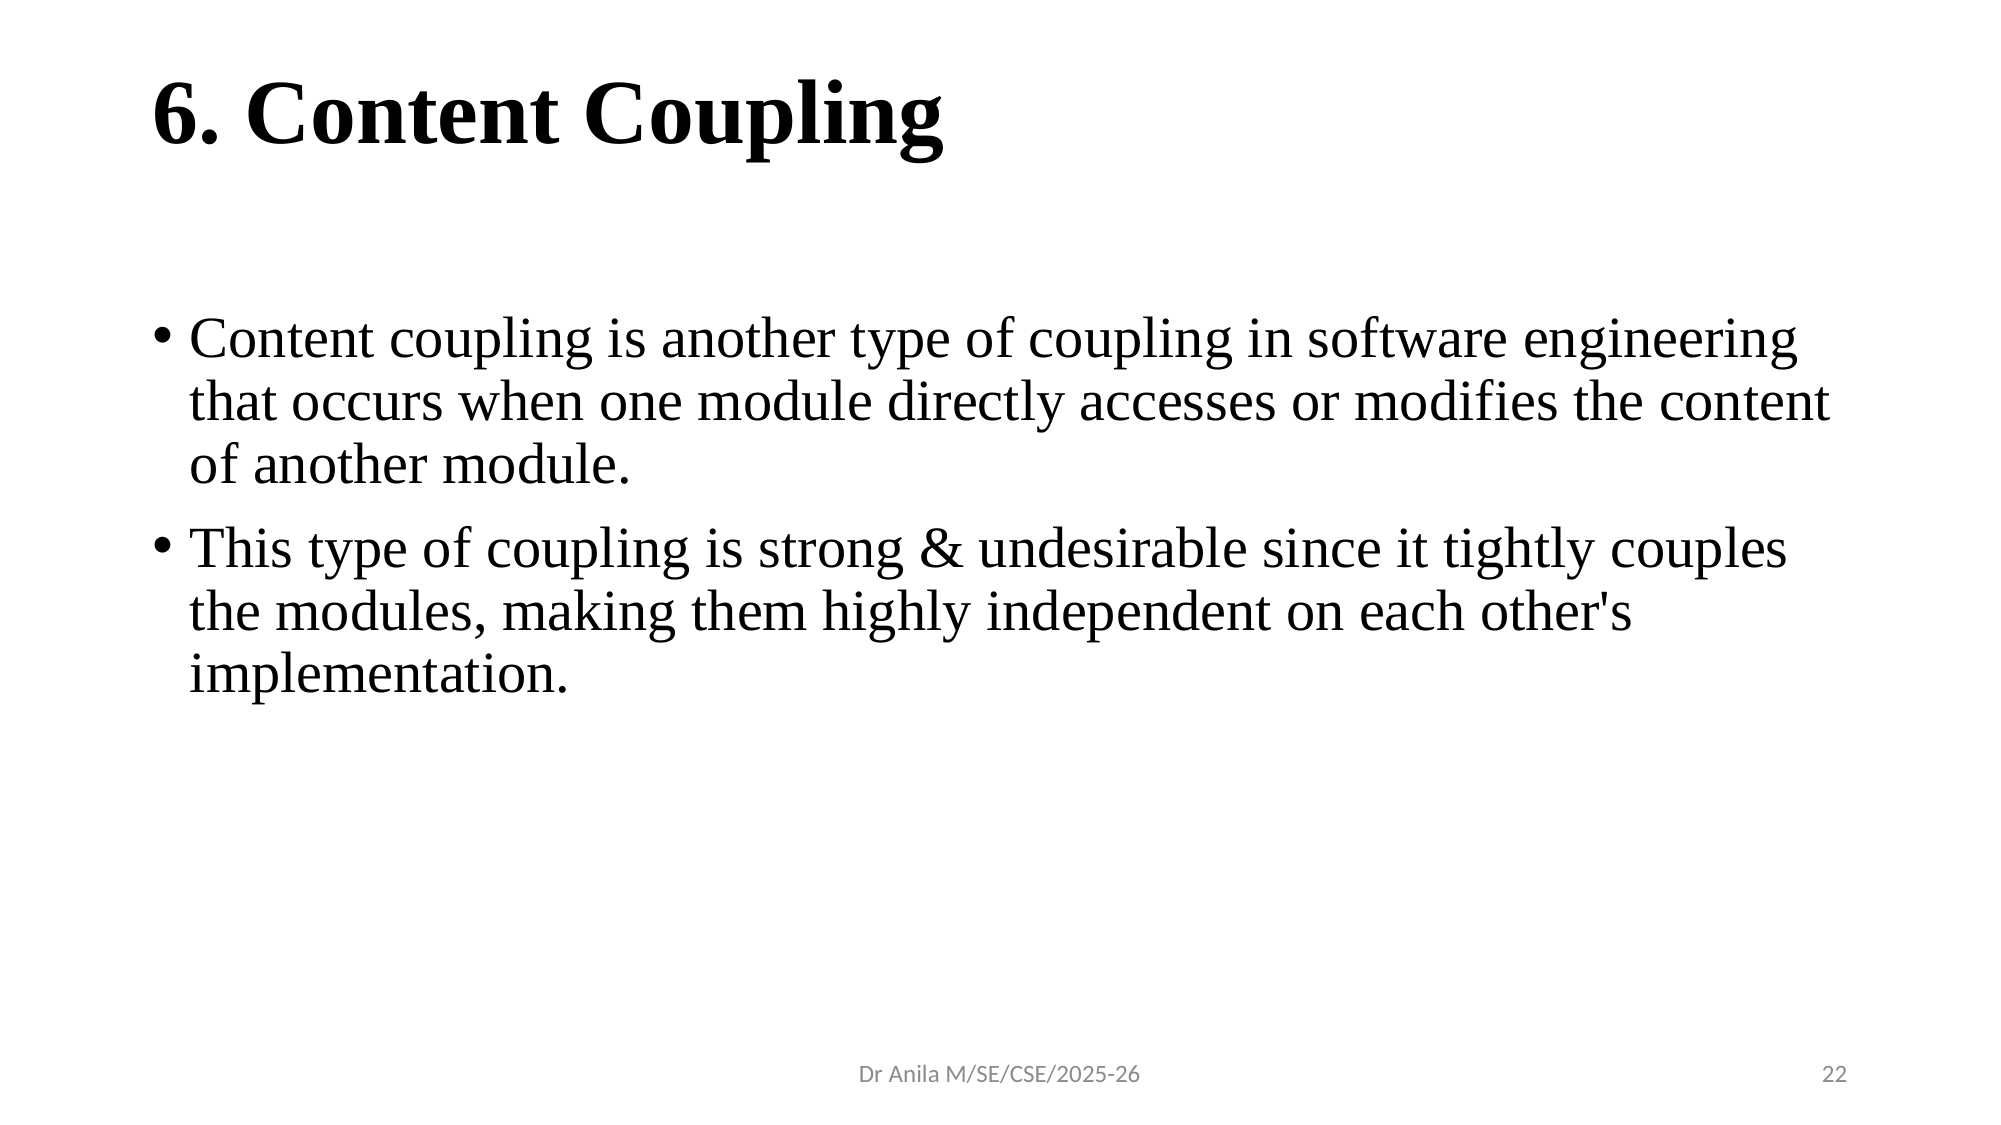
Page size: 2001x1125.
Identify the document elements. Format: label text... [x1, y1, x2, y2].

list Content coupling is another type of coupling in software engineering that occurs when one module directly accesses or modifies the content of another module. This type of coupling is strong & undesirable since it tightly couples the modules, making them highly independent on each other's implementation. [137, 299, 1863, 1014]
title 6. Content Coupling [137, 59, 1863, 278]
footer Dr Anila M/SE/CSE/2025-26 [662, 1042, 1338, 1103]
slide_number 22 [1412, 1042, 1863, 1103]
